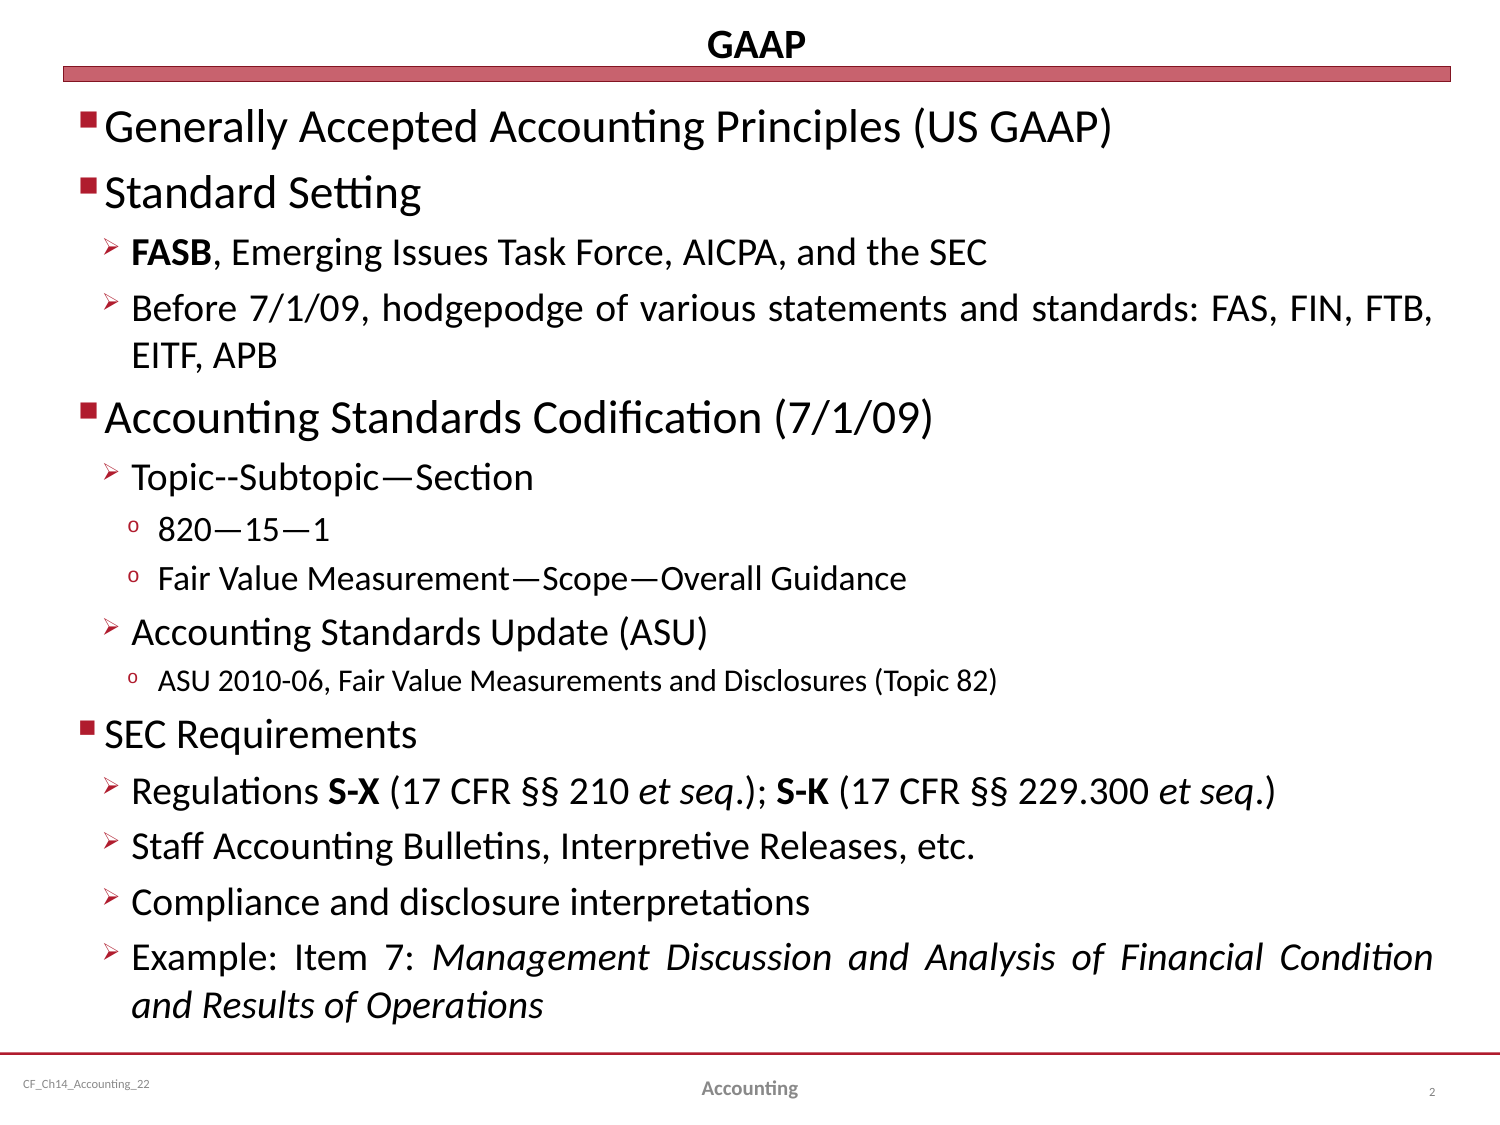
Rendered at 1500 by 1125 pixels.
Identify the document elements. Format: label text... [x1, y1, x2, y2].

slide_number 2 [1375, 1061, 1451, 1122]
text_box [96, 1081, 127, 1125]
footer Accounting [512, 1056, 988, 1117]
list Generally Accepted Accounting Principles (US GAAP) Standard Setting FASB, Emerging Issues Task Force, AICPA, and the SEC Before 7/1/09, hodgepodge of various statements and standards: FAS, FIN, FTB, EITF, APB Accounting Standards Codification (7/1/09) Topic--Subtopic—Section 820—15—1 Fair Value Measurement—Scope—Overall Guidance Accounting Standards Update (ASU) ASU 2010-06, Fair Value Measurements and Disclosures (Topic 82) SEC Requirements Regulations S-X (17 CFR §§ 210 et seq.); S-K (17 CFR §§ 229.300 et seq.) Staff Accounting Bulletins, Interpretive Releases, etc. Compliance and disclosure interpretations Example: Item 7: Management Discussion and Analysis of Financial Condition and Results of Operations [63, 87, 1451, 1041]
title GAAP [62, 6, 1451, 67]
